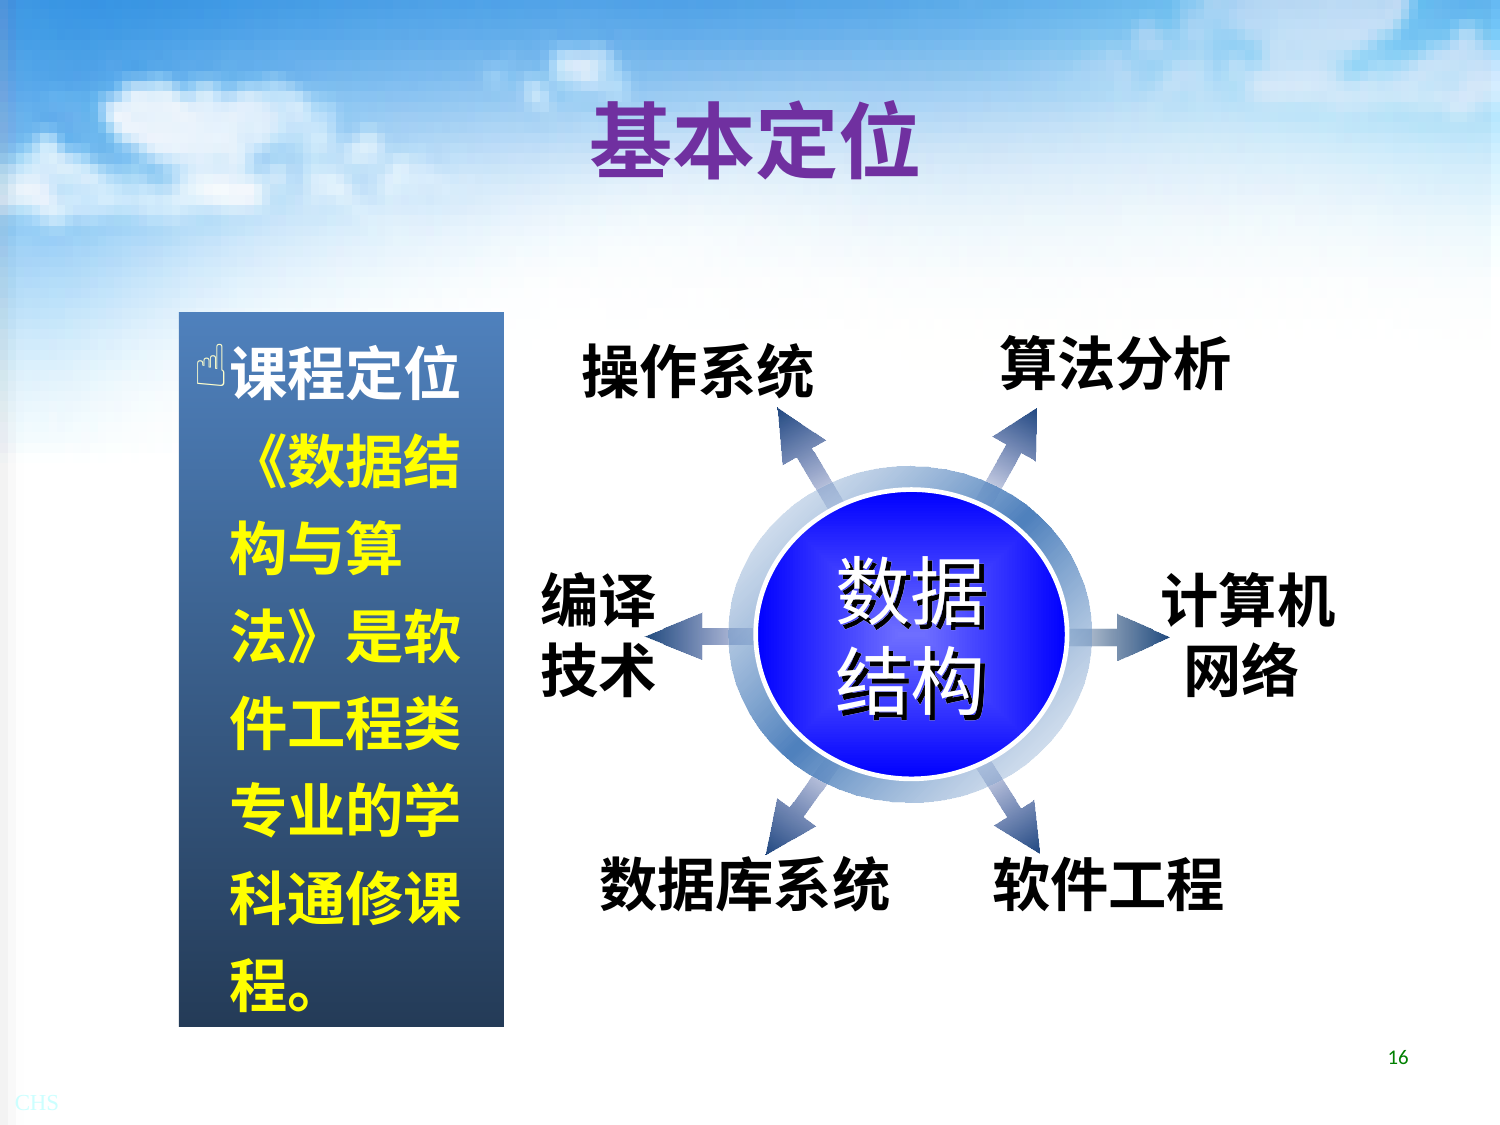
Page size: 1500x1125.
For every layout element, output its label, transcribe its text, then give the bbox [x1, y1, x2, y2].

text_box 数据库系统 [584, 840, 919, 926]
text_box [768, 810, 816, 840]
text_box 编译技术 [515, 557, 672, 712]
text_box 算法分析 [971, 319, 1247, 405]
text_box [672, 612, 723, 660]
text_box [1096, 613, 1142, 661]
text_box [993, 810, 1038, 840]
text_box 软件工程 [977, 840, 1254, 926]
text_box 计算机网络 [1142, 557, 1354, 712]
text_box [991, 407, 1037, 463]
text_box 操作系统 [561, 327, 849, 413]
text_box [728, 464, 1092, 803]
text_box [778, 413, 826, 463]
slide_number 16 [1366, 1041, 1430, 1071]
picture [0, 0, 1500, 1125]
title 基本定位 [175, 38, 1337, 239]
text_box 课程定位《数据结构与算法》是软件工程类专业的学科通修课程。 [178, 312, 504, 1027]
